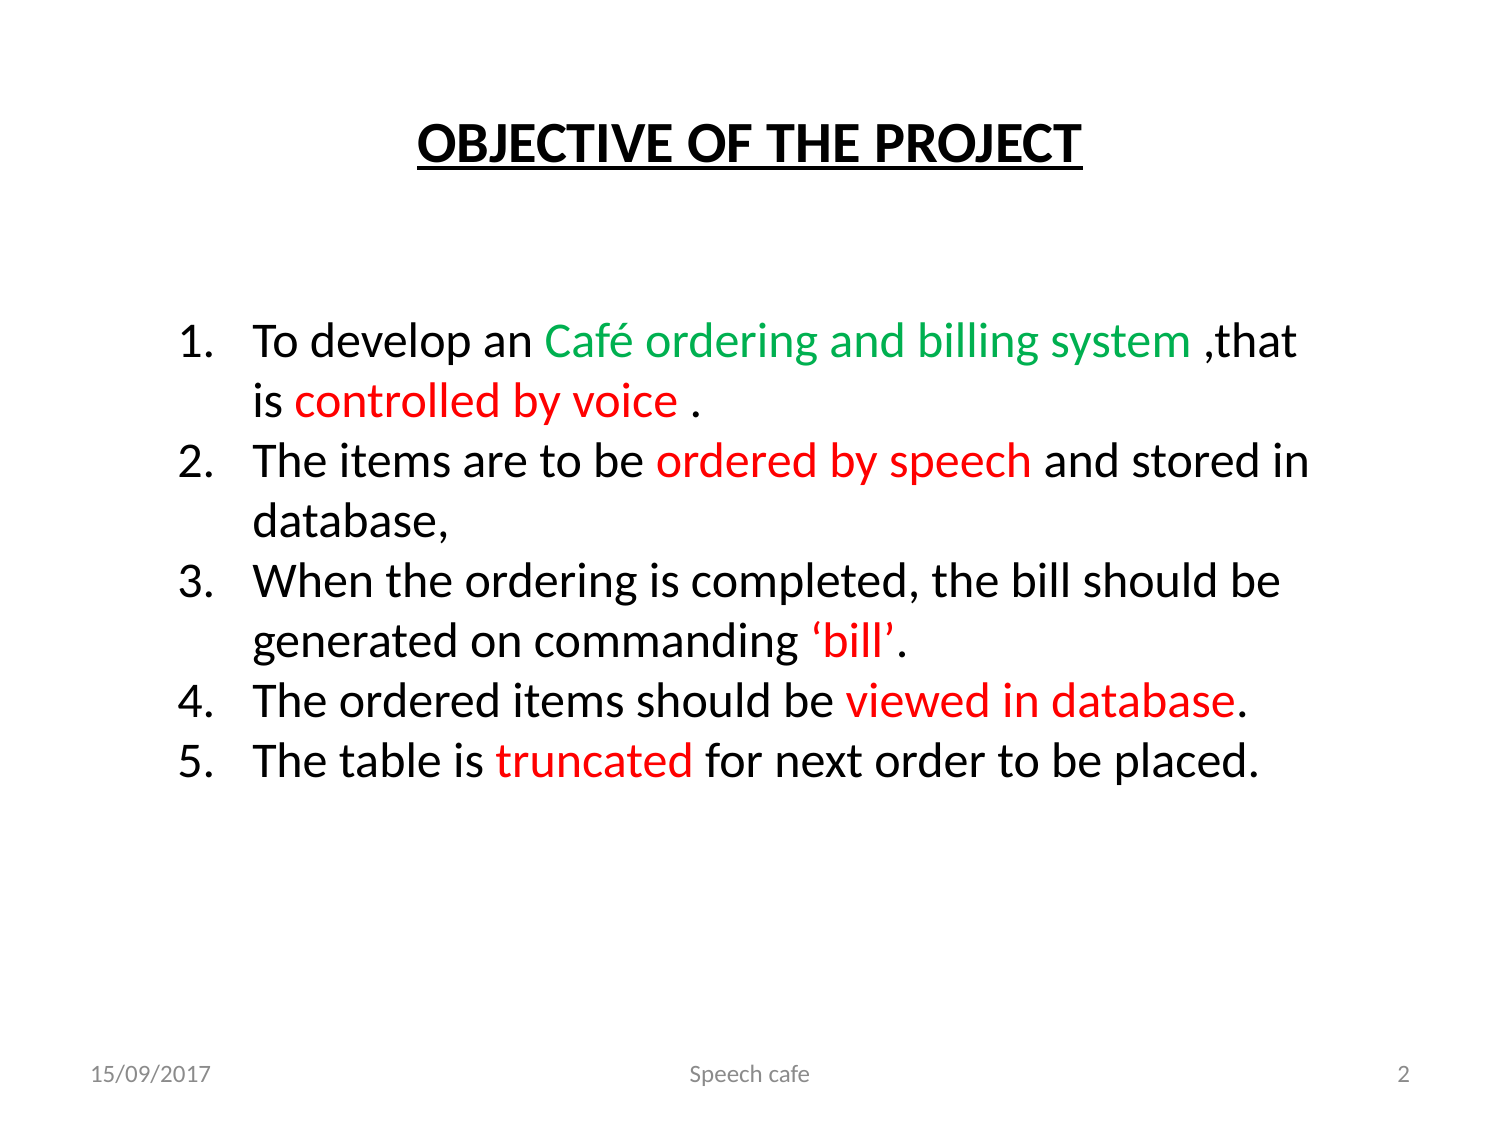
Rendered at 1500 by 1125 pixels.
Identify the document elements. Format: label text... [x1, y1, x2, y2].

title OBJECTIVE OF THE PROJECT [75, 45, 1425, 233]
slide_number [75, 1042, 425, 1103]
text_box To develop an Café ordering and billing system ,that is controlled by voice . The items are to be ordered by speech and stored in database, When the ordering is completed, the bill should be generated on commanding ‘bill’. The ordered items should be viewed in database. The table is truncated for next order to be placed. [162, 299, 1350, 795]
footer Speech cafe [512, 1042, 988, 1103]
slide_number 2 [1074, 1042, 1425, 1103]
